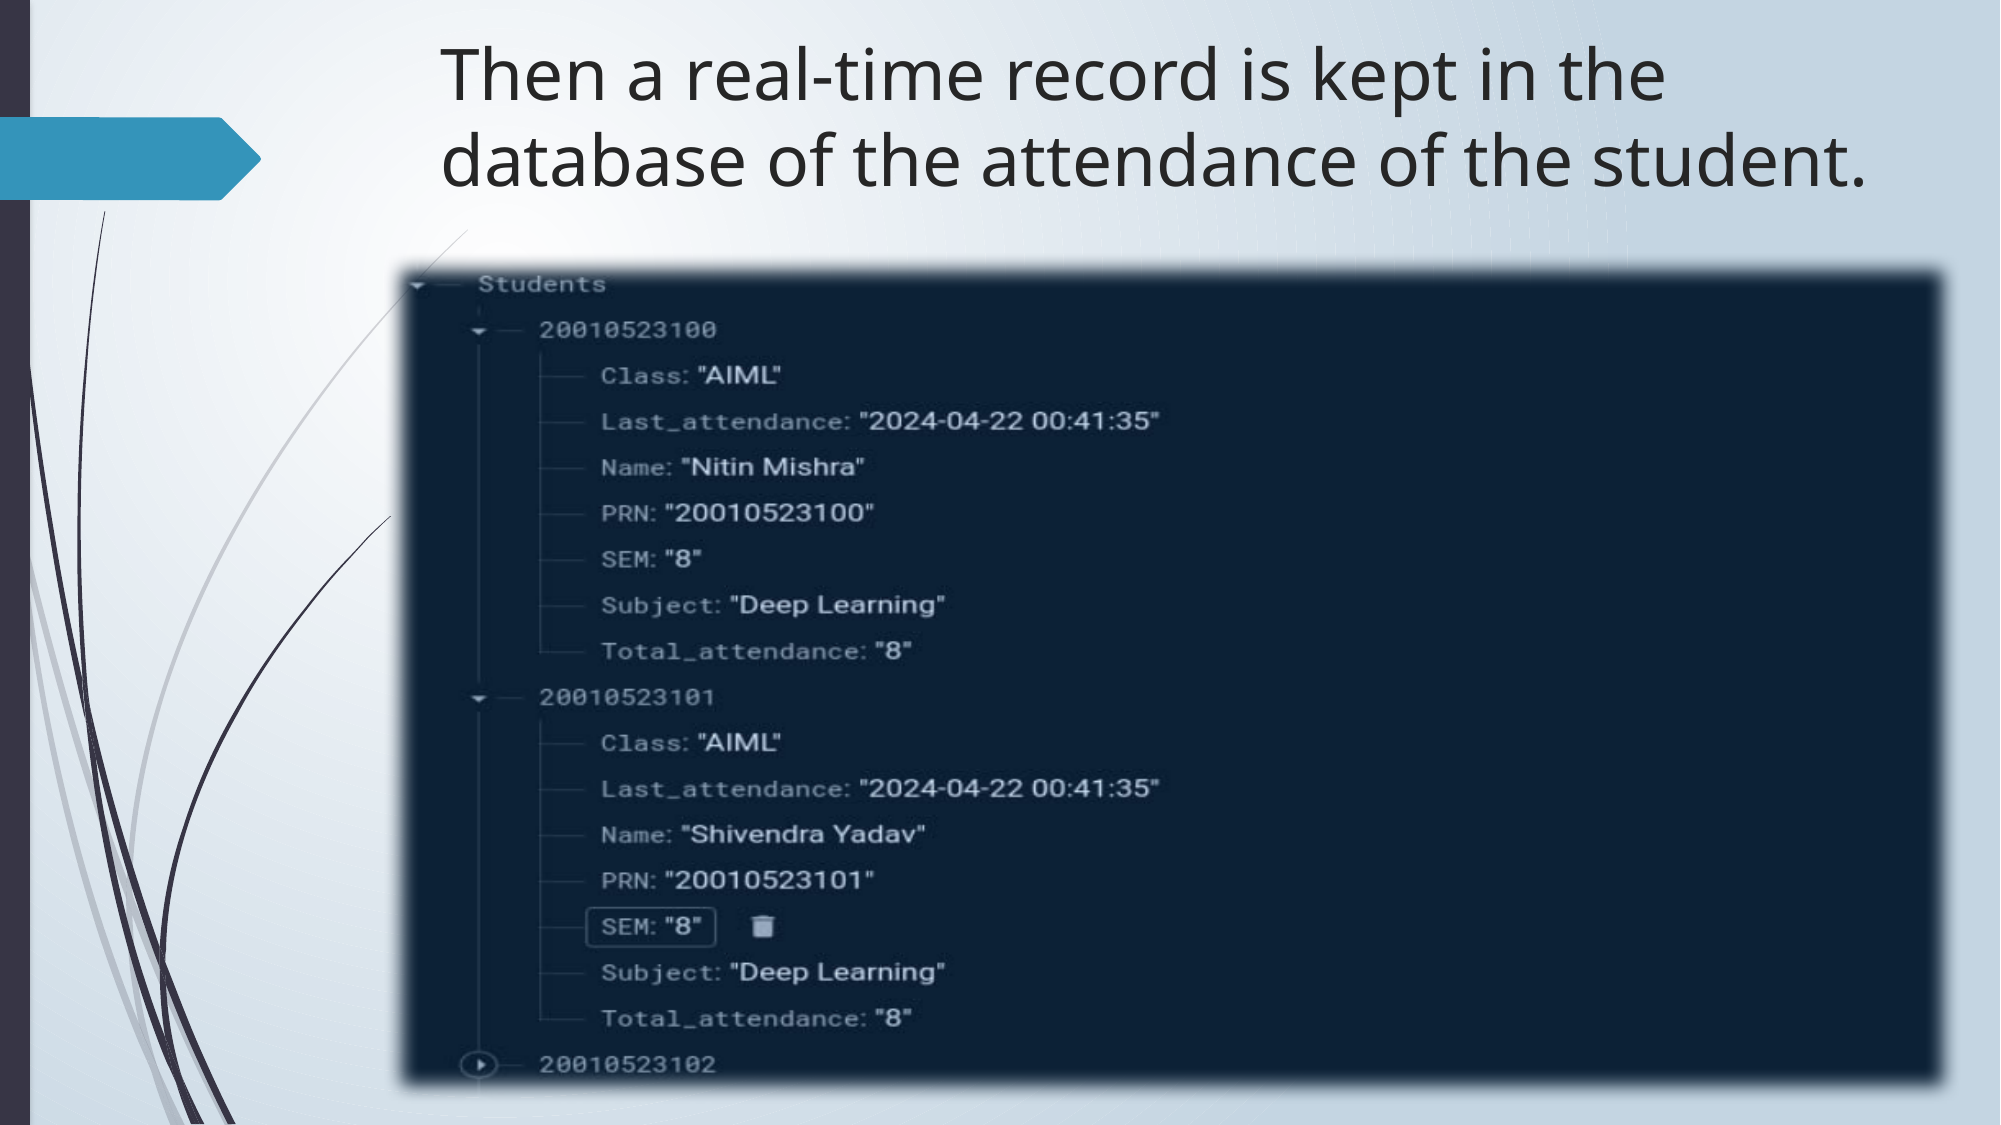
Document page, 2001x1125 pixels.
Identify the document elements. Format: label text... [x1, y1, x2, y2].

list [384, 253, 1963, 1104]
title Then a real-time record is kept in the database of the attendance of the student. [425, 21, 1888, 213]
